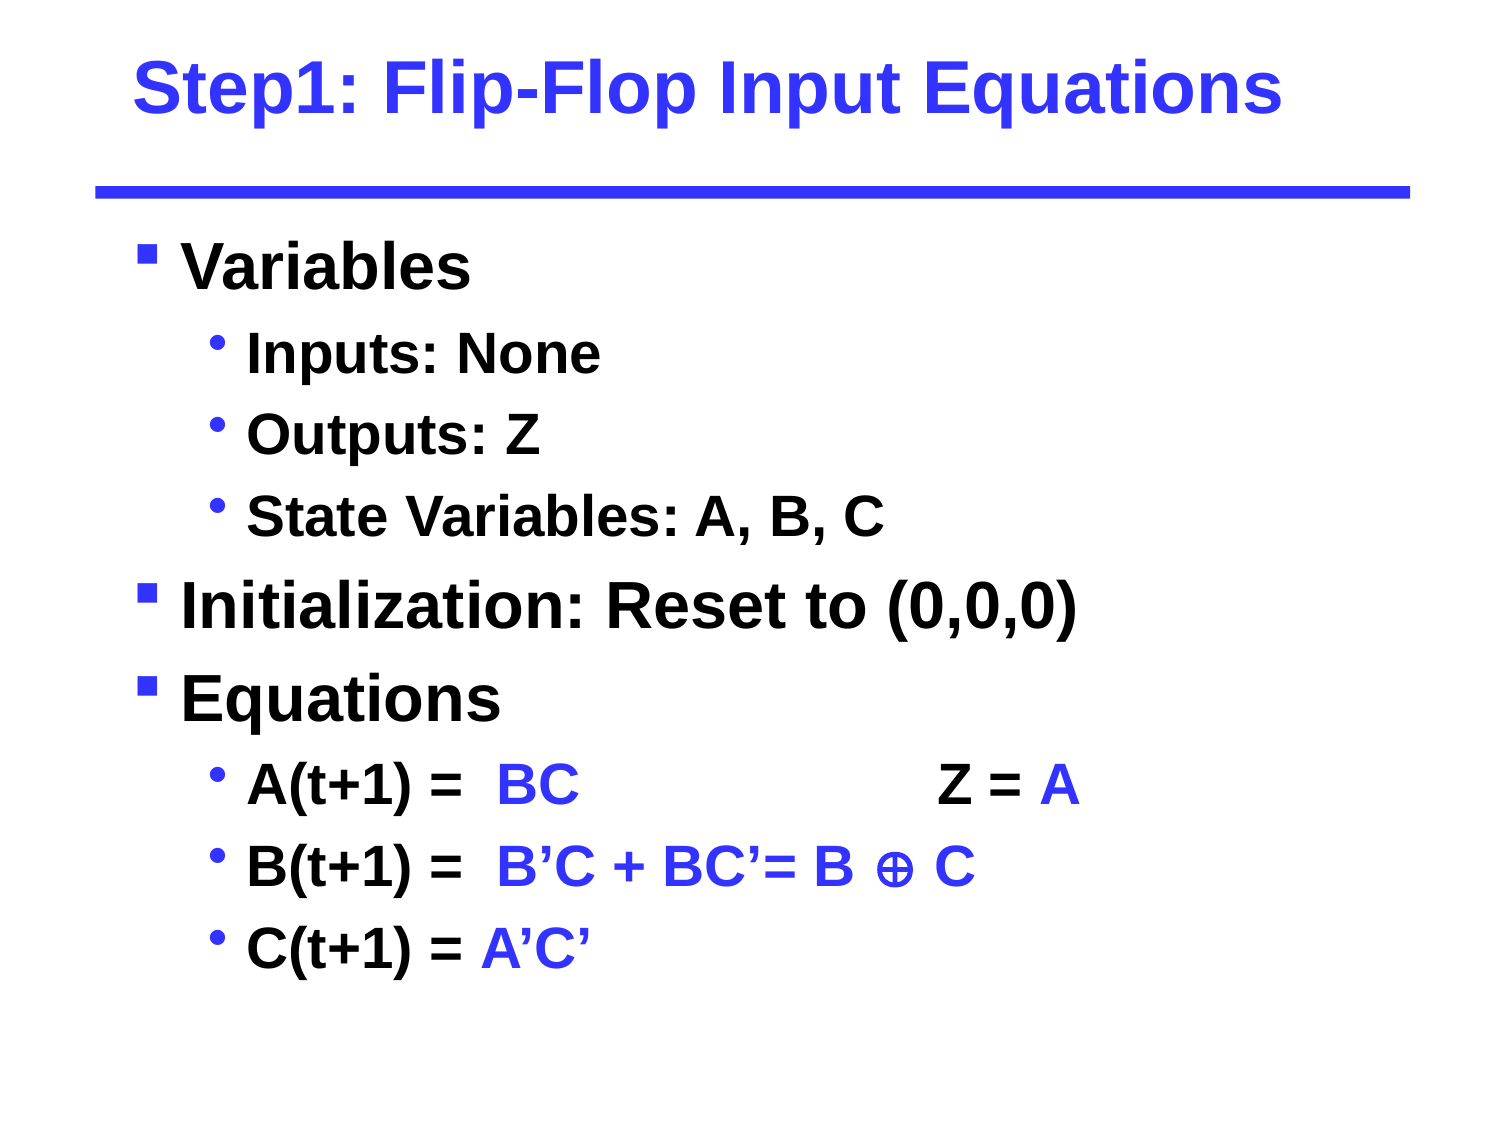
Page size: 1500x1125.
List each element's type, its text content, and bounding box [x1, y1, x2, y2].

title Step1: Flip-Flop Input Equations [117, 0, 1393, 168]
list Variables Inputs: None Outputs: Z State Variables: A, B, C Initialization: Reset to (0,0,0) Equations A(t+1) = BC Z = A B(t+1) = B’C + BC’= B  C C(t+1) = A’C’ [117, 215, 1394, 1041]
